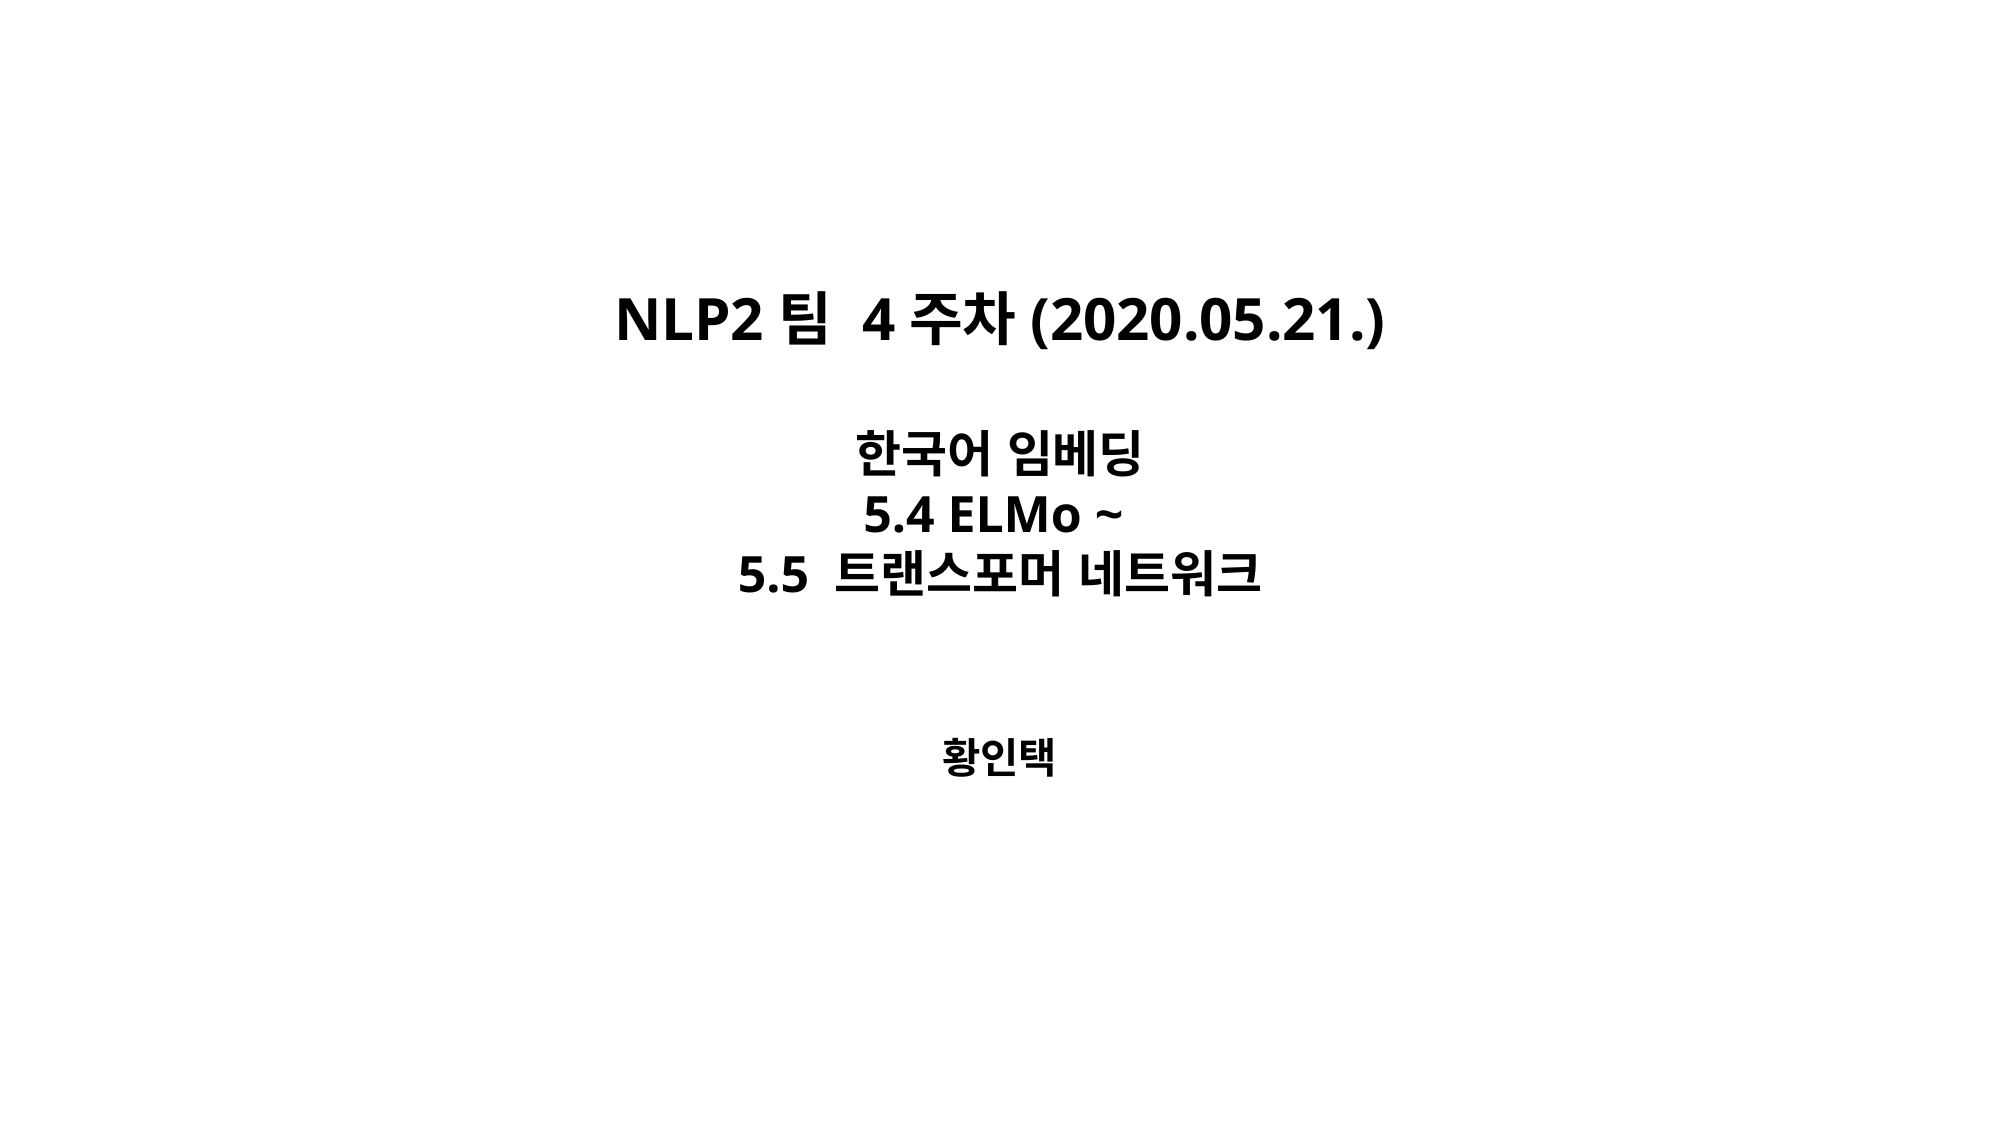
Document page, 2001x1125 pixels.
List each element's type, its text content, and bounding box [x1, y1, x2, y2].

text_box NLP2팀 4주차(2020.05.21.) 한국어 임베딩 5.4 ELMo ~ 5.5 트랜스포머 네트워크 황인택 [367, 274, 1633, 790]
